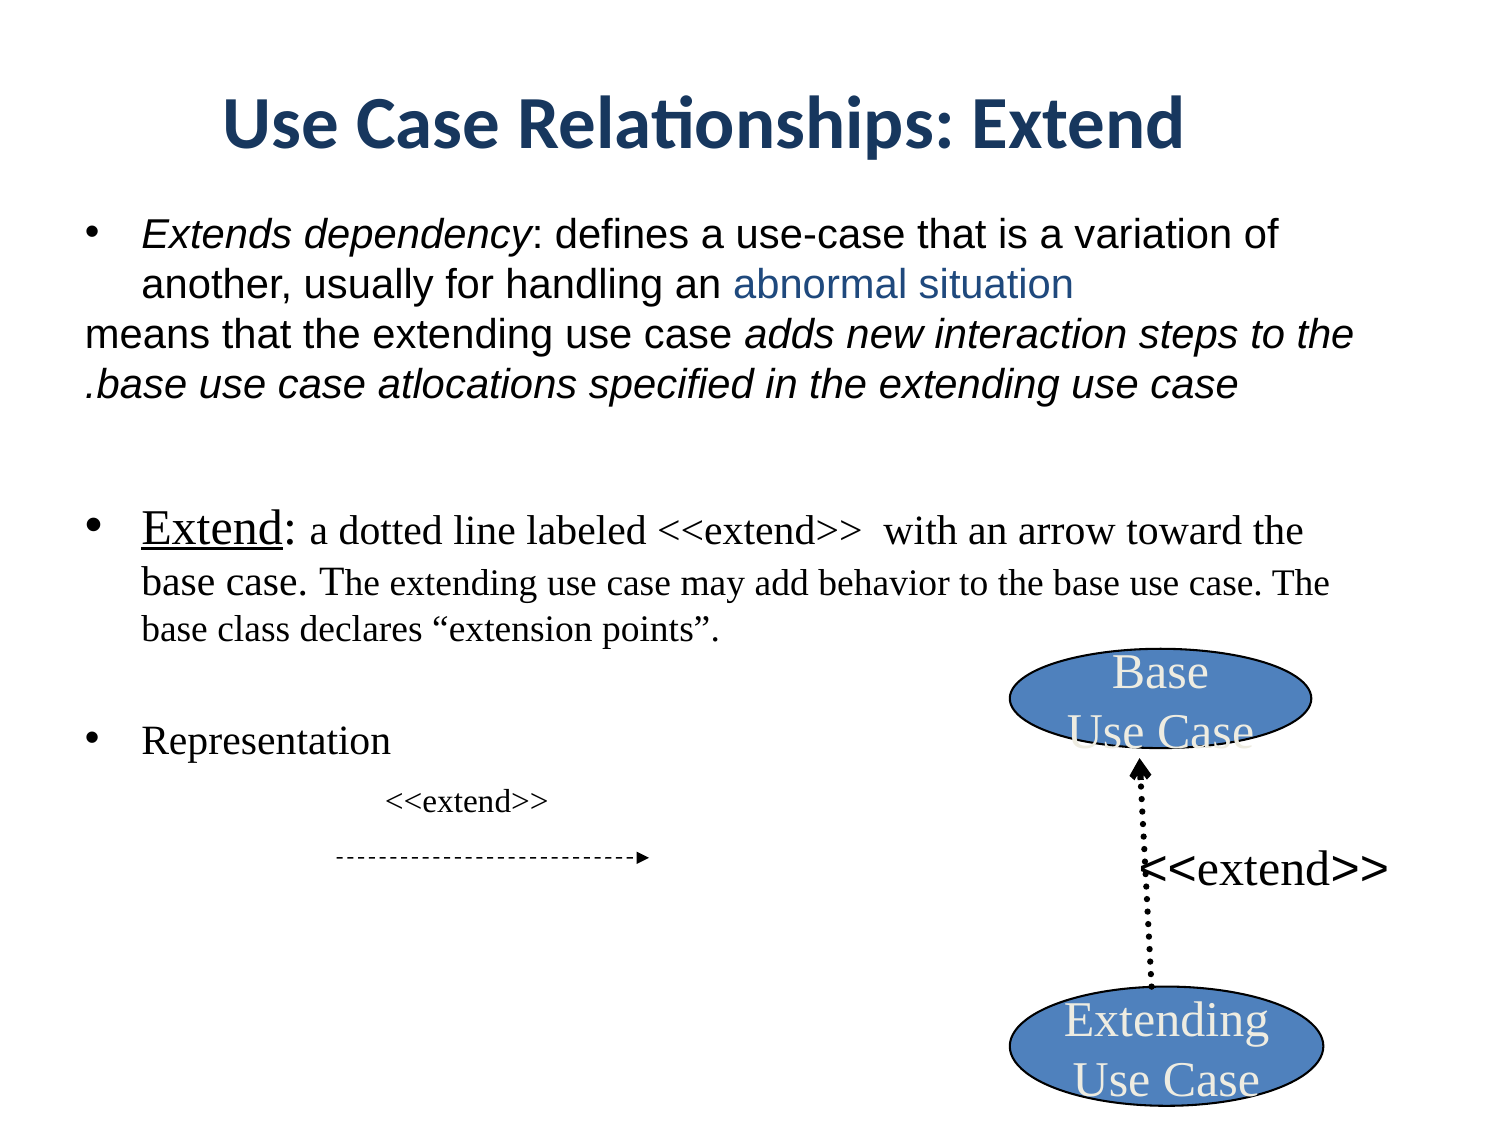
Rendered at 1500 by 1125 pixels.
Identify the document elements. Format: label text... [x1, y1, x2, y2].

text_box Extend: a dotted line labeled <<extend>> with an arrow toward the base case. The extending use case may add behavior to the base use case. The base class declares “extension points”. Representation <<extend>> [70, 464, 1388, 912]
title Use Case Relationships: Extend [105, 70, 1304, 266]
text_box [636, 851, 650, 865]
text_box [1009, 648, 1397, 1107]
text_box Extends dependency: defines a use-case that is a variation of another, usually for handling an abnormal situation means that the extending use case adds new interaction steps to the base use case atlocations specified in the extending use case. [70, 199, 1442, 464]
